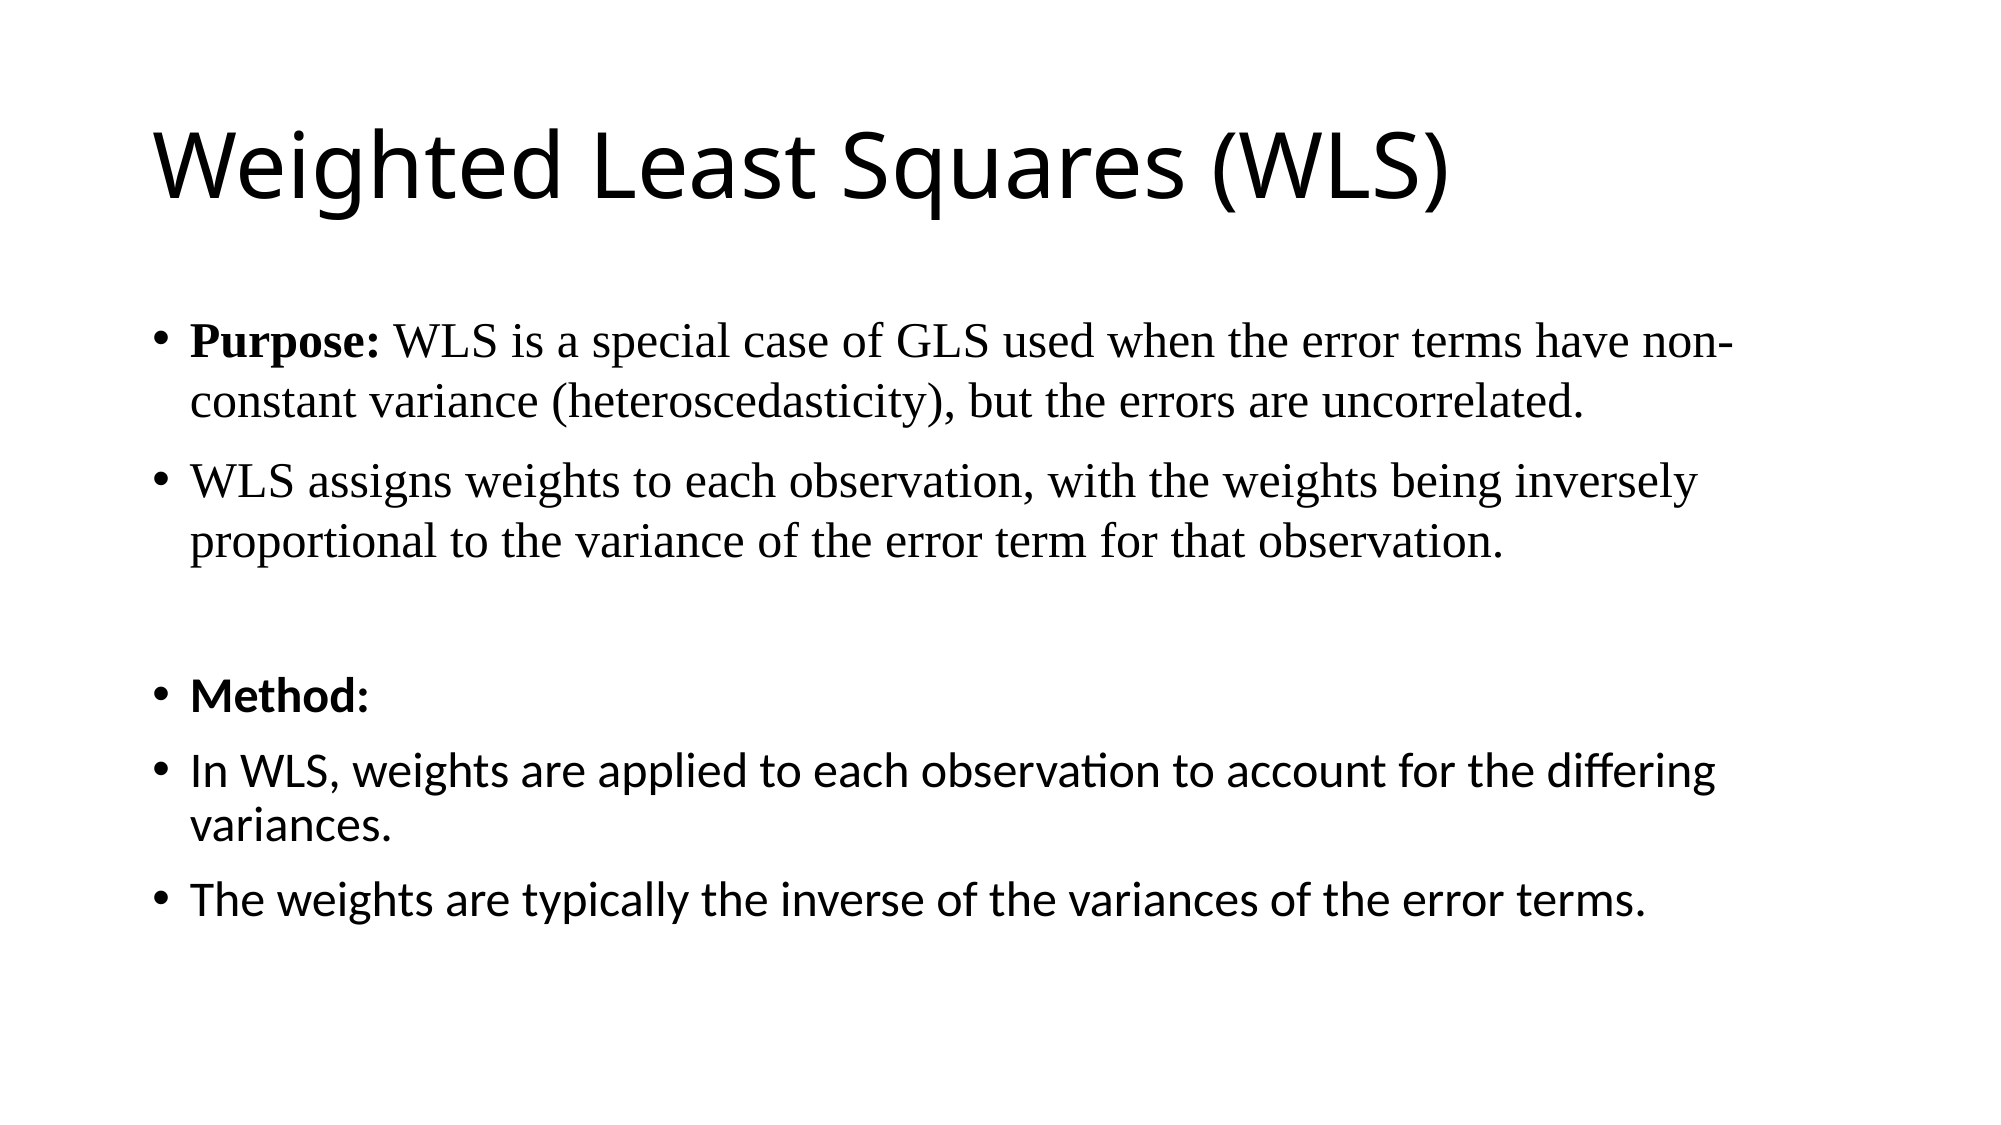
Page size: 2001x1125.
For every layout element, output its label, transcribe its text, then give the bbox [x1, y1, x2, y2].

title Weighted Least Squares (WLS) [137, 59, 1863, 278]
list Purpose: WLS is a special case of GLS used when the error terms have non-constant variance (heteroscedasticity), but the errors are uncorrelated. WLS assigns weights to each observation, with the weights being inversely proportional to the variance of the error term for that observation. Method: In WLS, weights are applied to each observation to account for the differing variances. The weights are typically the inverse of the variances of the error terms. [137, 299, 1863, 1014]
